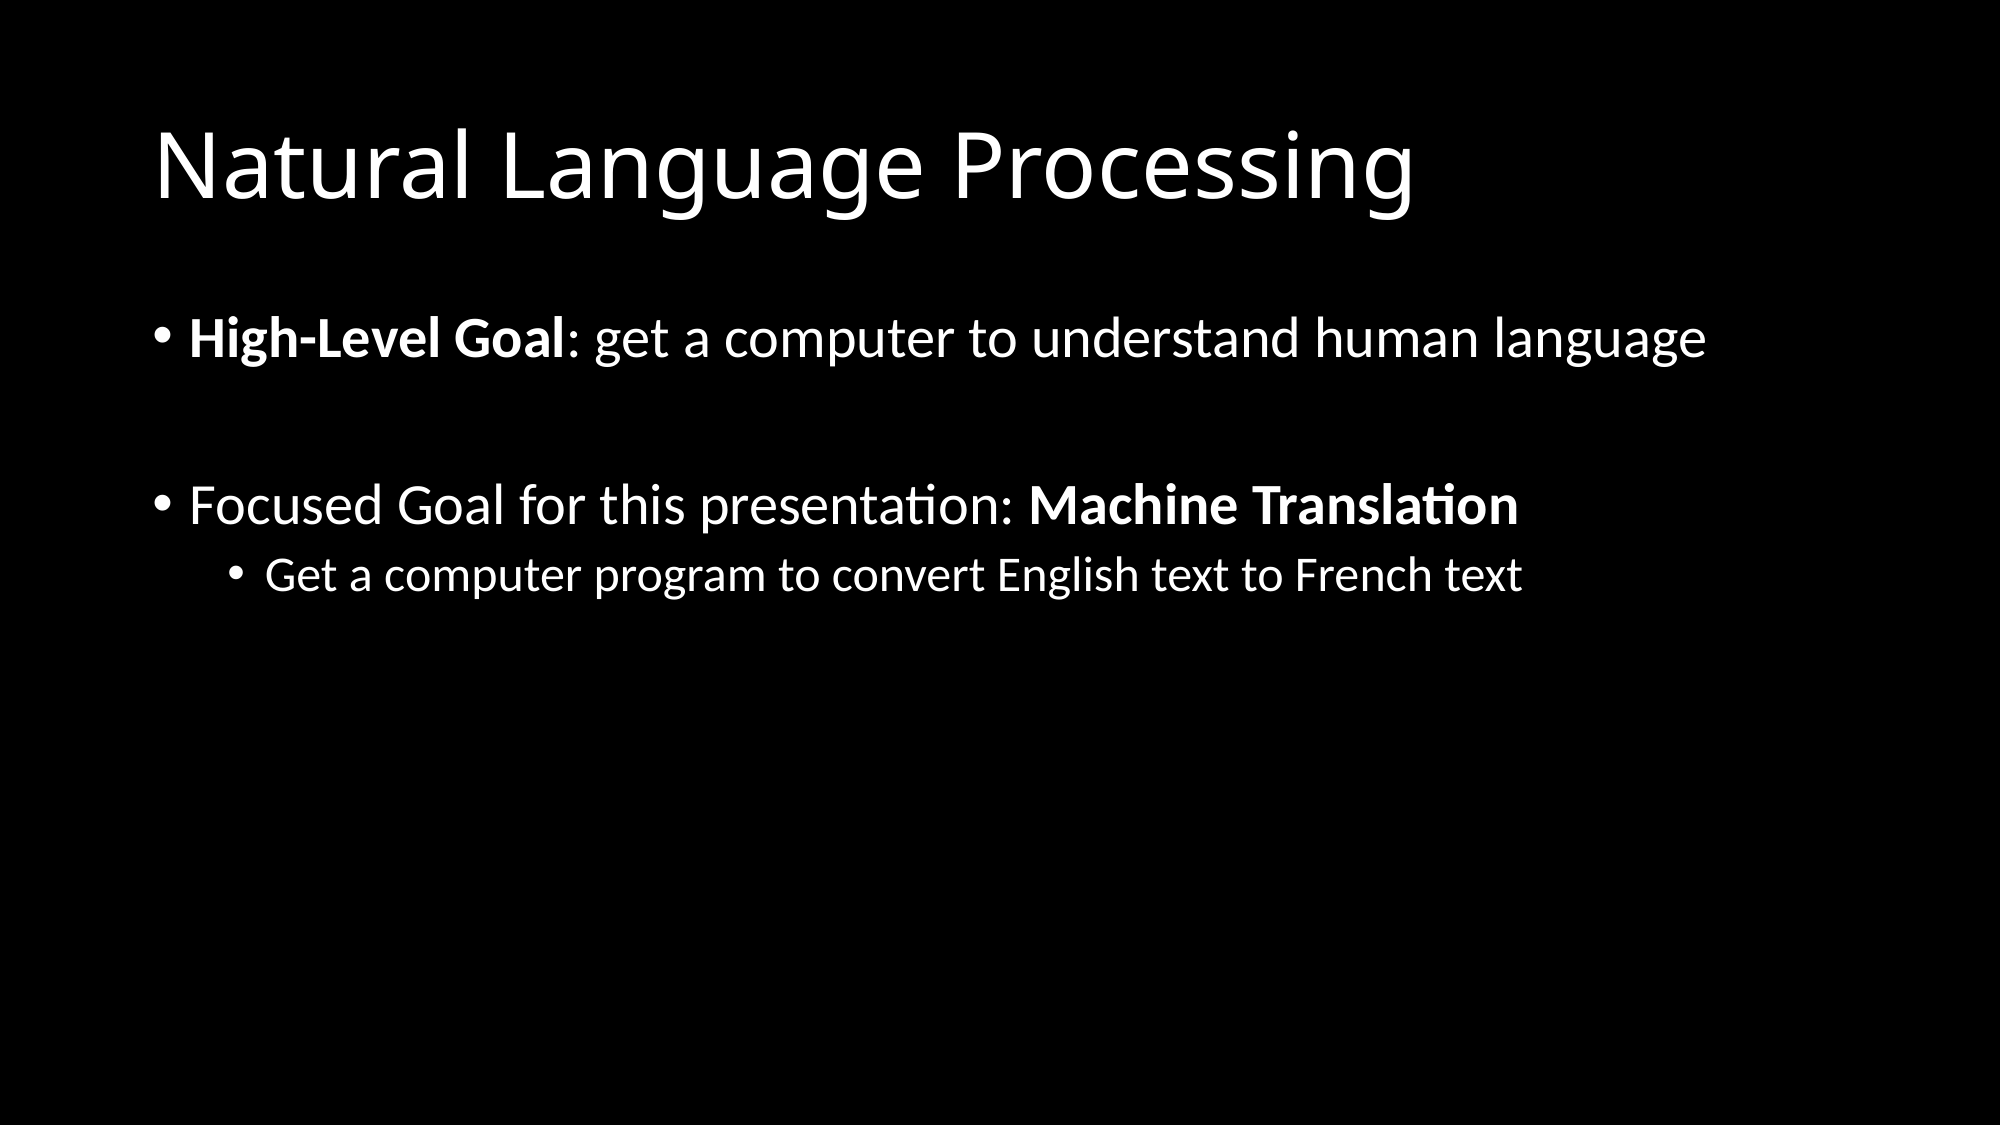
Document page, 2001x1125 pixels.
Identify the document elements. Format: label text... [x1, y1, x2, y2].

list High-Level Goal: get a computer to understand human language Focused Goal for this presentation: Machine Translation Get a computer program to convert English text to French text [137, 299, 1863, 1014]
title Natural Language Processing [137, 59, 1863, 278]
